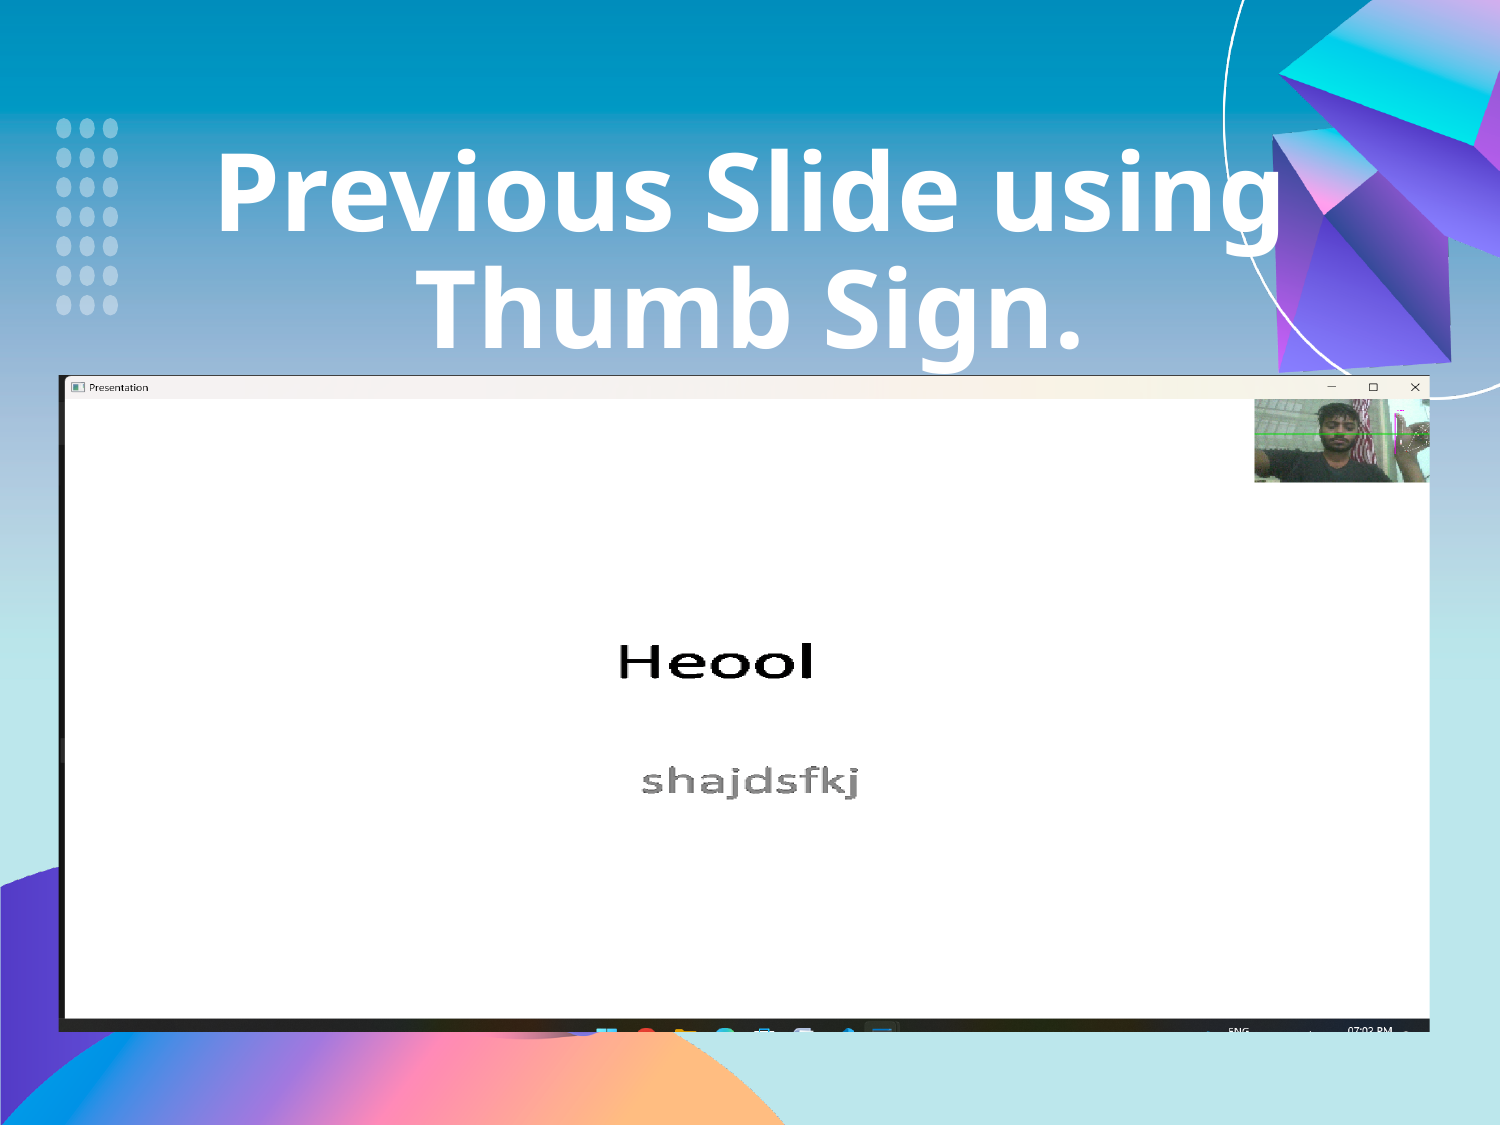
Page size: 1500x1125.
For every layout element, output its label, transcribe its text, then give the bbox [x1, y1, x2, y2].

picture [1230, 29, 1235, 49]
title Previous Slide using Thumb Sign. [93, 170, 1407, 340]
picture [0, 0, 1500, 1125]
